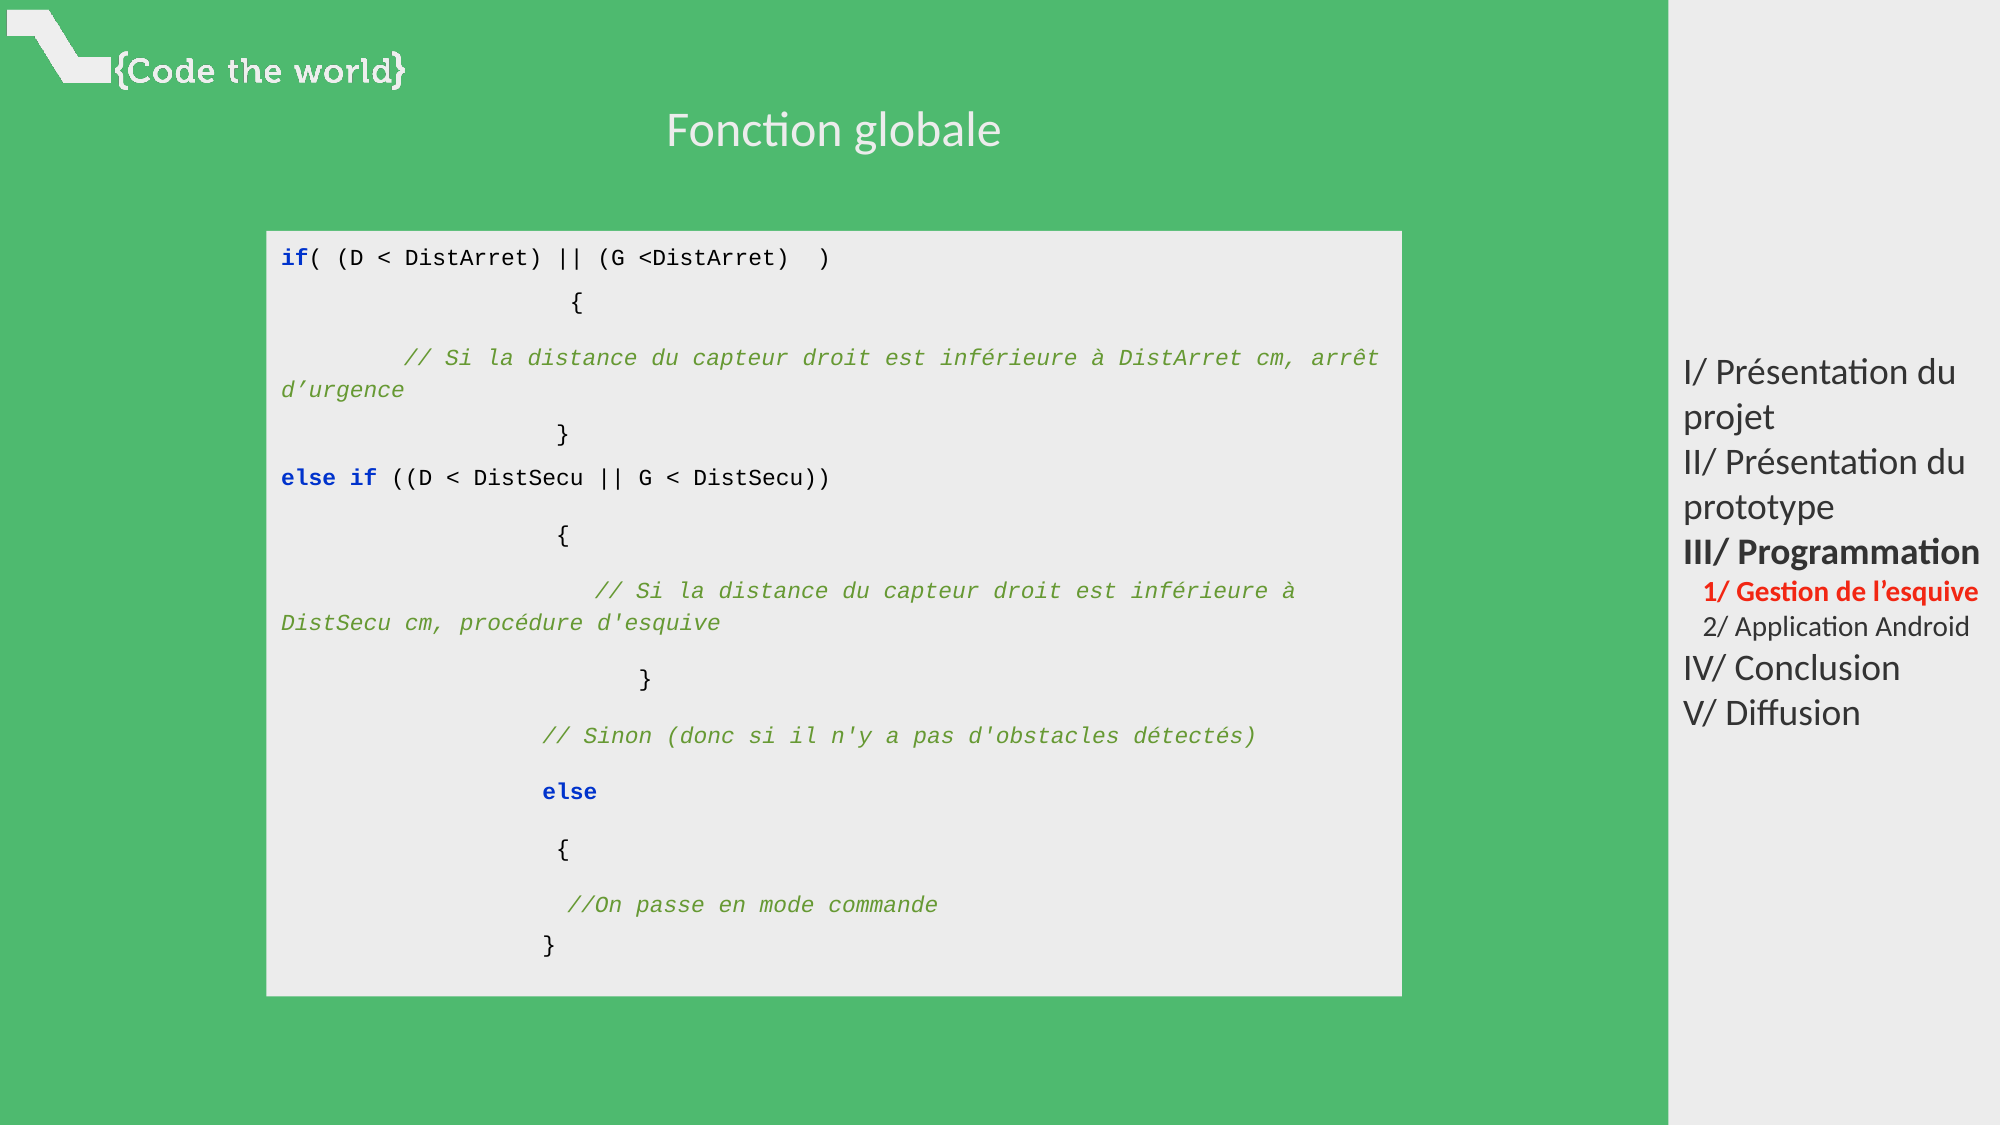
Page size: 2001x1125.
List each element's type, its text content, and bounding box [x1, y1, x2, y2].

picture [0, 1, 413, 96]
text_box Fonction globale [0, 95, 1669, 231]
text_box if( (D < DistArret) || (G <DistArret) ) { // Si la distance du capteur droit est inférieure à DistArret cm, arrêt d’urgence } else if ((D < DistSecu || G < DistSecu)) { // Si la distance du capteur droit est inférieure à DistSecu cm, procédure d'esquive } // Sinon (donc si il n'y a pas d'obstacles détectés) else { //On passe en mode commande } [266, 231, 1402, 997]
text_box I/ Présentation du projet II/ Présentation du prototype III/ Programmation 1/ Gestion de l’esquive 2/ Application Android IV/ Conclusion V/ Diffusion [1667, 0, 2000, 1125]
